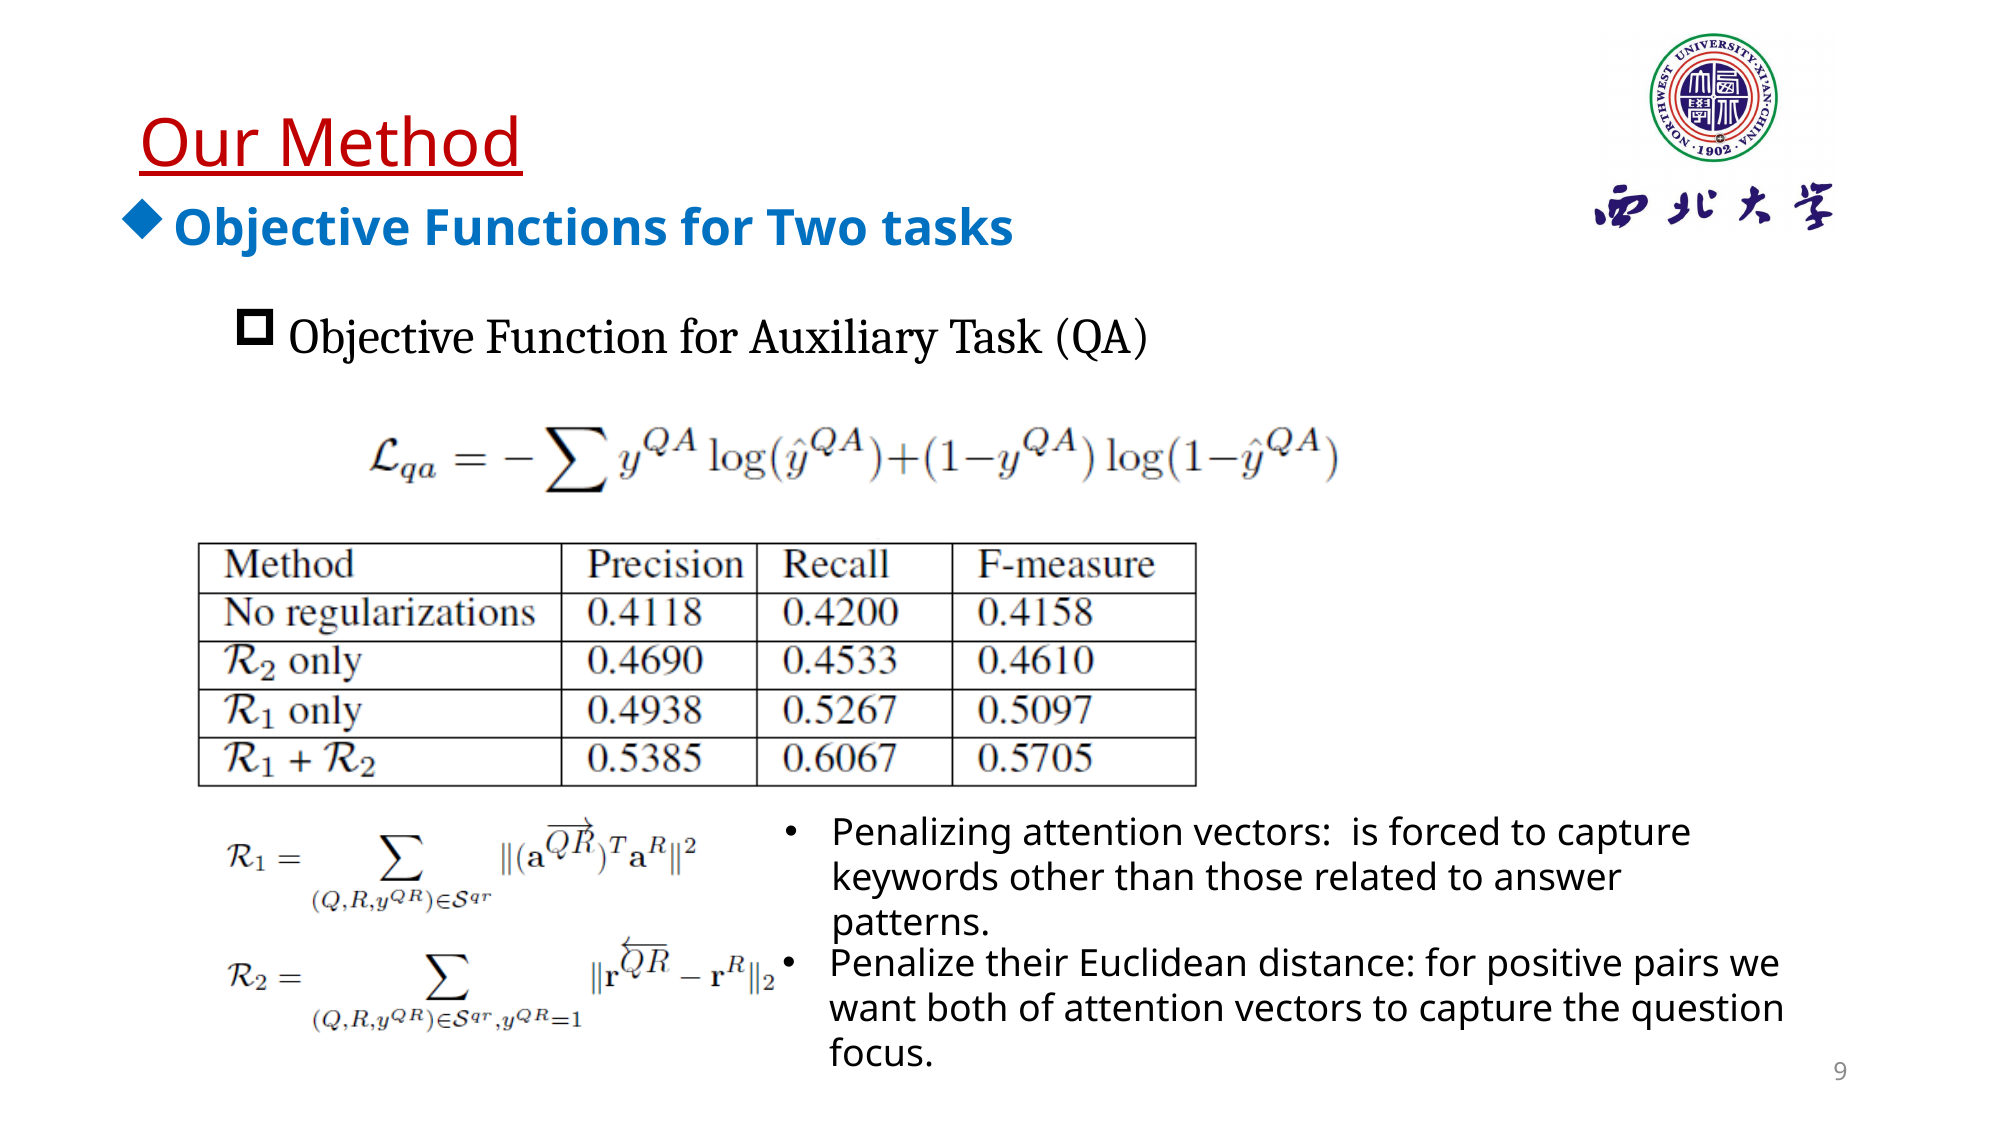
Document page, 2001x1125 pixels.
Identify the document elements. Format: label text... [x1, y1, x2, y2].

slide_number 9 [1412, 1042, 1863, 1103]
text_box Objective Functions for Two tasks [102, 188, 1030, 314]
title Our Method [124, 50, 1475, 239]
picture [361, 397, 1355, 507]
text_box Penalize their Euclidean distance: for positive pairs we want both of attention vectors to capture the question focus. [767, 932, 1821, 1082]
picture [195, 538, 1207, 1047]
picture [1593, 31, 1836, 232]
text_box Objective Function for Auxiliary Task (QA) [218, 295, 1166, 371]
